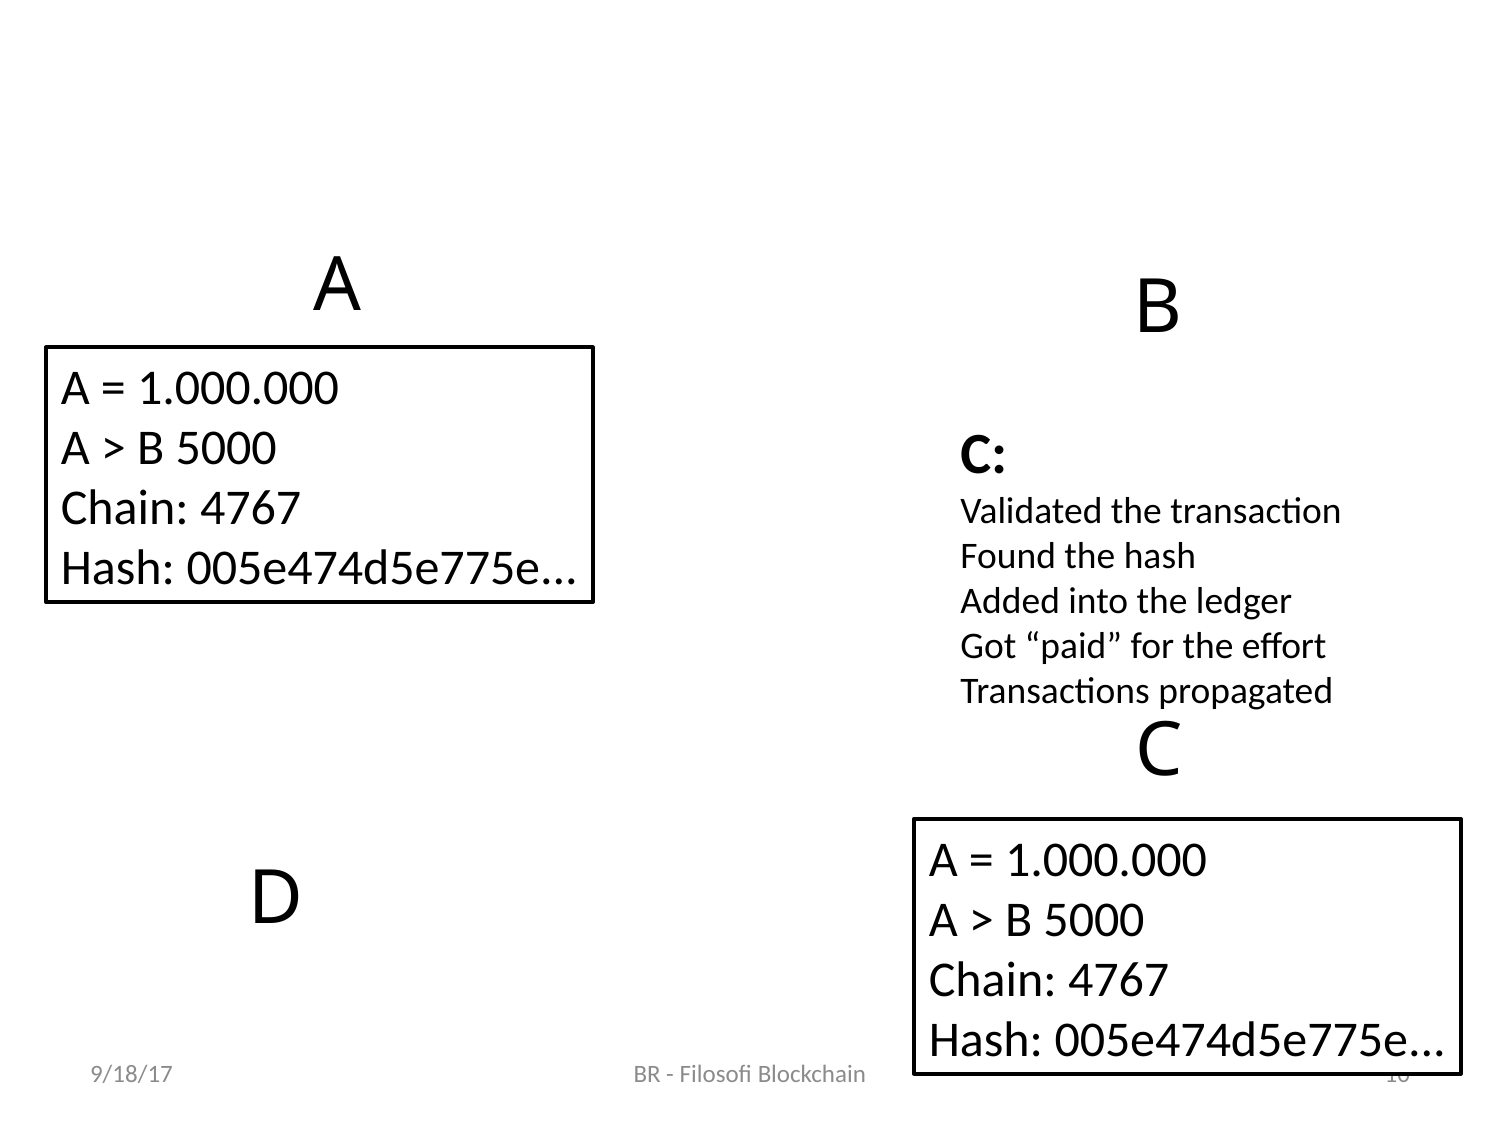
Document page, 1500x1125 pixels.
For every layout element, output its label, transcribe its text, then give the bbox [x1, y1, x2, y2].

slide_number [75, 1042, 425, 1103]
text_box A = 1.000.000 A > B 5000 Chain: 4767 Hash: 005e474d5e775e... [44, 345, 595, 604]
text_box D [233, 841, 318, 947]
text_box A = 1.000.000 A > B 5000 Chain: 4767 Hash: 005e474d5e775e... [912, 817, 1463, 1076]
text_box A [298, 228, 377, 333]
text_box C [1120, 718, 1199, 798]
footer BR - Filosofi Blockchain [512, 1042, 988, 1103]
slide_number 10 [1074, 1042, 1425, 1103]
text_box C: Validated the transaction Found the hash Added into the ledger Got “paid” for the effort Transactions propagated [945, 408, 1358, 718]
text_box B [1118, 250, 1197, 355]
